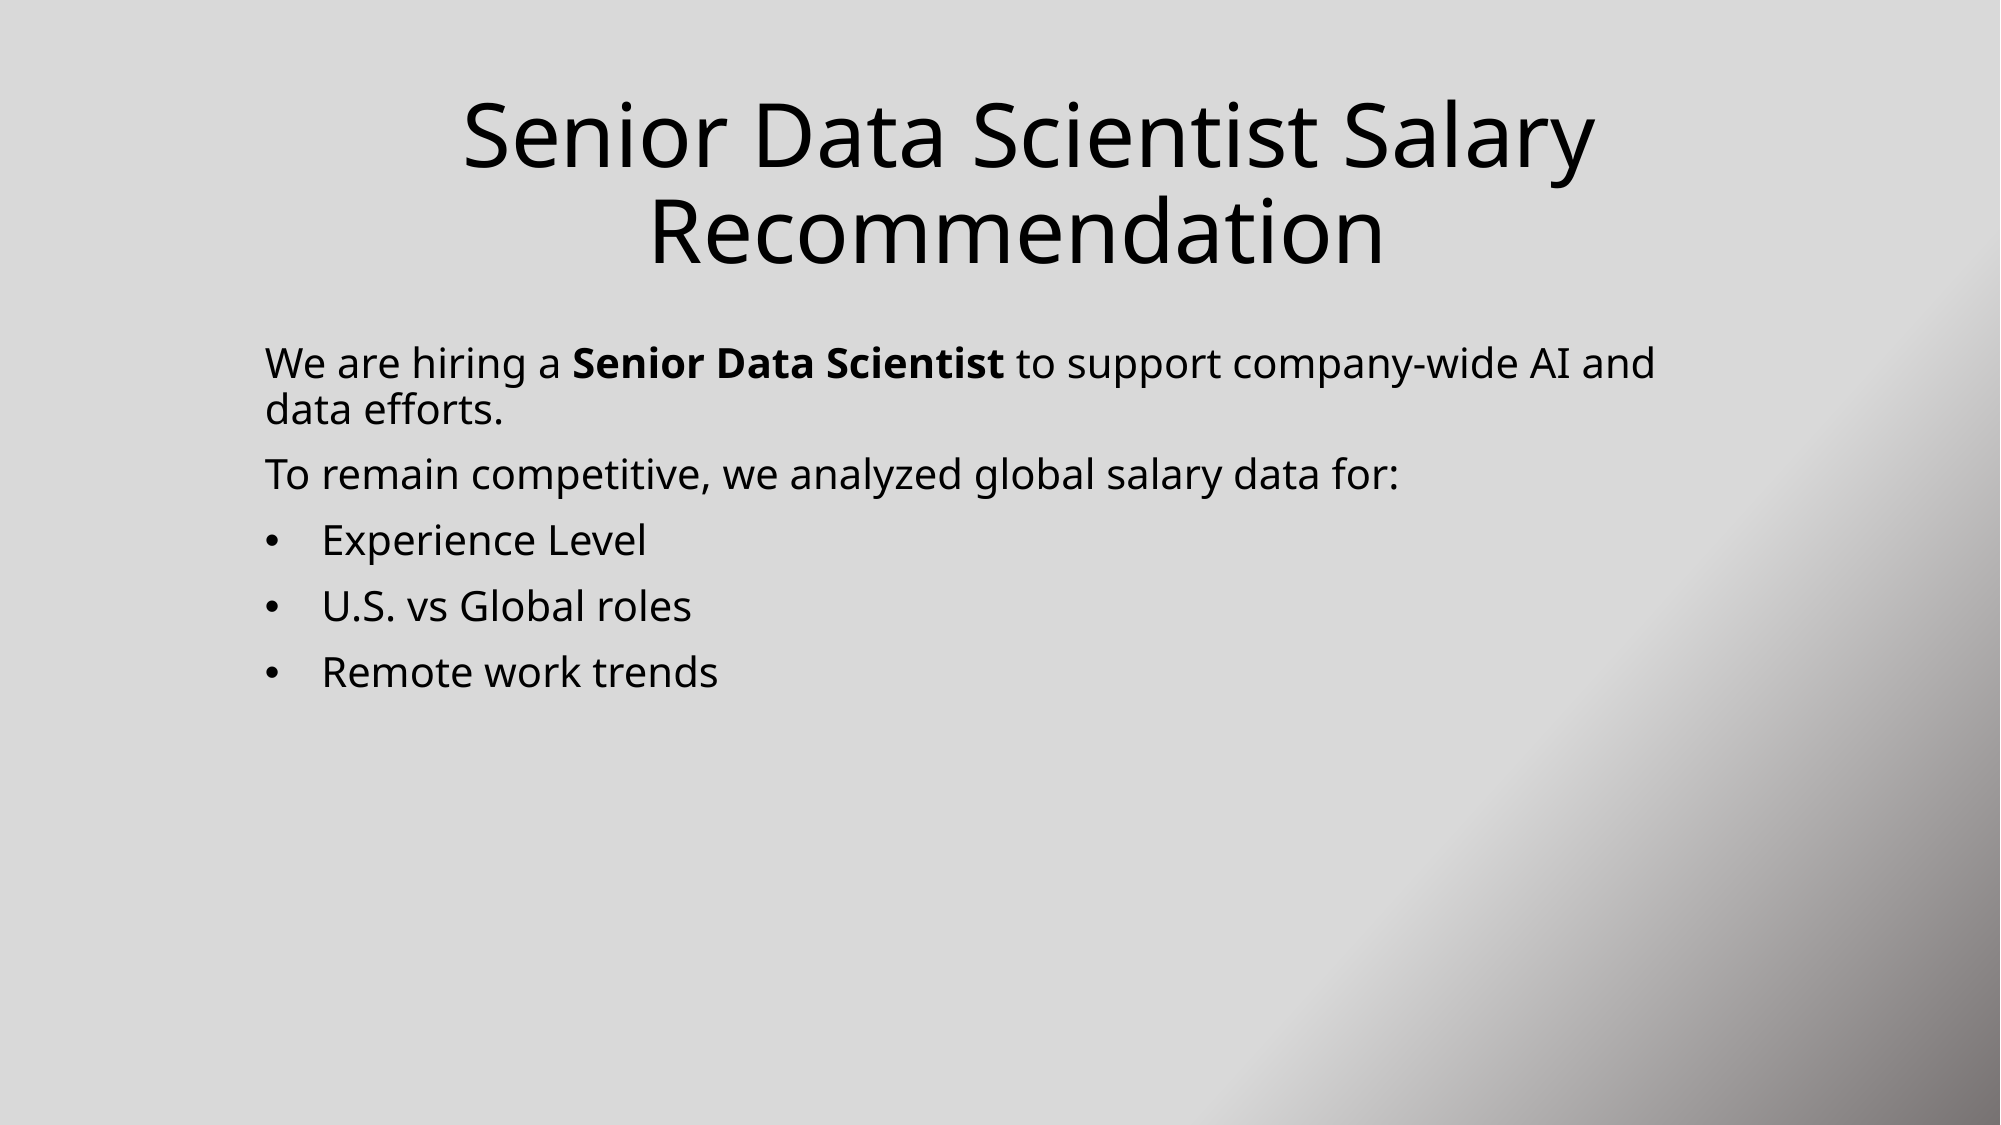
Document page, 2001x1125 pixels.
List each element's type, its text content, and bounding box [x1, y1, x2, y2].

subtitle We are hiring a Senior Data Scientist to support company-wide AI and data efforts. To remain competitive, we analyzed global salary data for: Experience Level U.S. vs Global roles Remote work trends [249, 335, 1750, 863]
title Senior Data Scientist Salary Recommendation [76, 81, 1982, 291]
